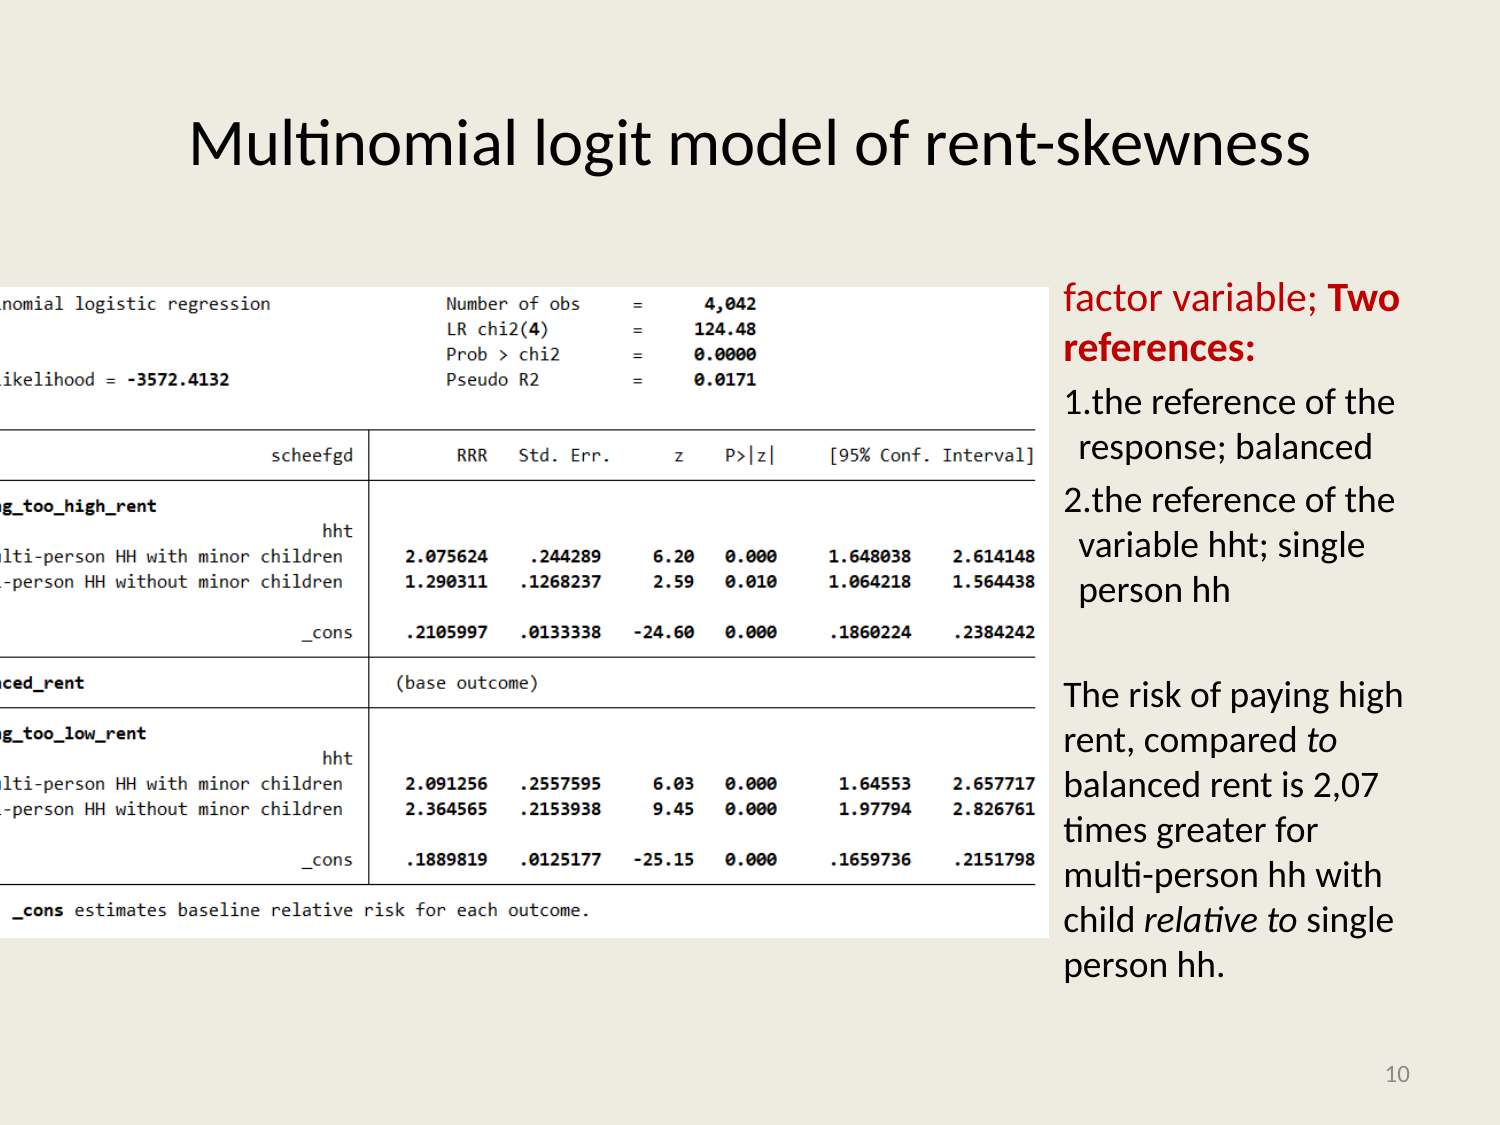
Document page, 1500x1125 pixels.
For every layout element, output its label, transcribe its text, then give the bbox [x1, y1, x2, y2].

title Multinomial logit model of rent-skewness [75, 45, 1425, 233]
text_box factor variable; Two references: the reference of the response; balanced the reference of the variable hht; single person hh The risk of paying high rent, compared to balanced rent is 2,07 times greater for multi-person hh with child relative to single person hh. [1048, 262, 1425, 1025]
picture [0, 287, 1049, 938]
slide_number 10 [1074, 1042, 1425, 1103]
